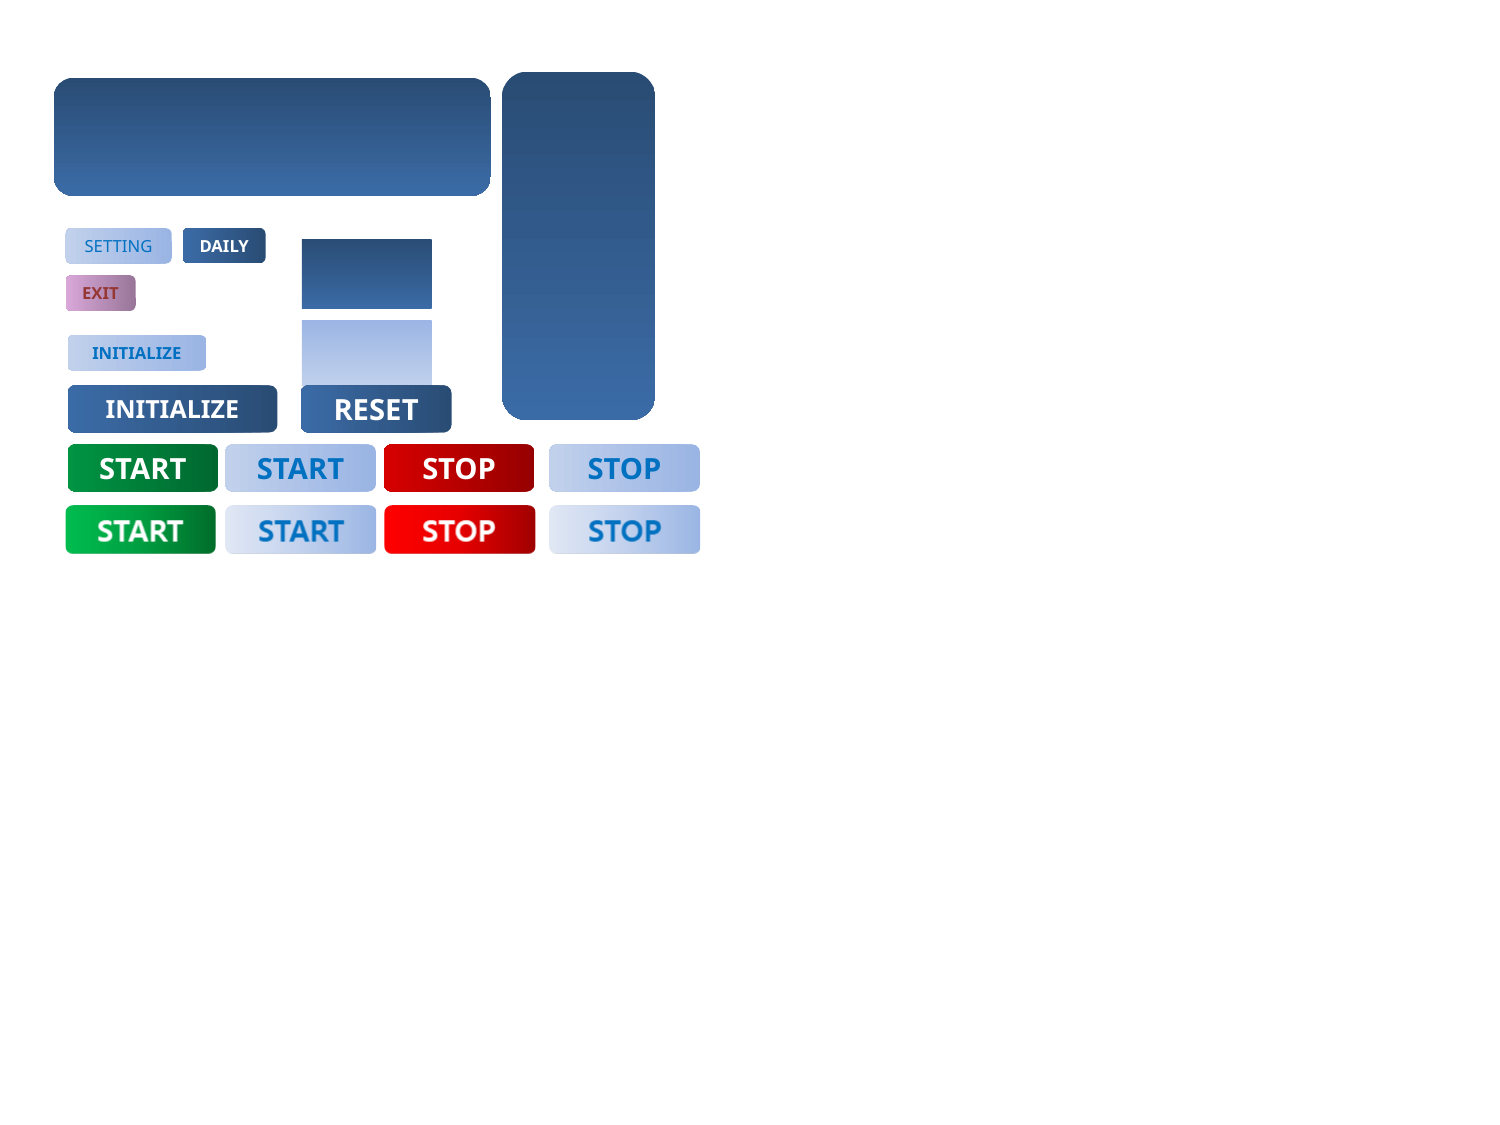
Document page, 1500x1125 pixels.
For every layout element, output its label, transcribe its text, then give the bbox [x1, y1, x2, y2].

text_box START [65, 442, 221, 494]
text_box STOP [547, 442, 703, 494]
text_box [300, 318, 434, 386]
text_box [499, 69, 658, 423]
picture [384, 503, 536, 556]
text_box STOP [381, 442, 537, 494]
picture [548, 503, 701, 556]
picture [65, 503, 216, 556]
text_box [300, 238, 434, 311]
text_box EXIT [63, 273, 138, 313]
text_box INITIALIZE [65, 333, 209, 373]
text_box START [223, 442, 379, 494]
picture [224, 503, 377, 556]
text_box INITIALIZE [65, 383, 280, 435]
text_box RESET [298, 383, 454, 435]
text_box SETTING [63, 226, 174, 266]
text_box DAILY [180, 225, 268, 266]
text_box [51, 75, 493, 198]
